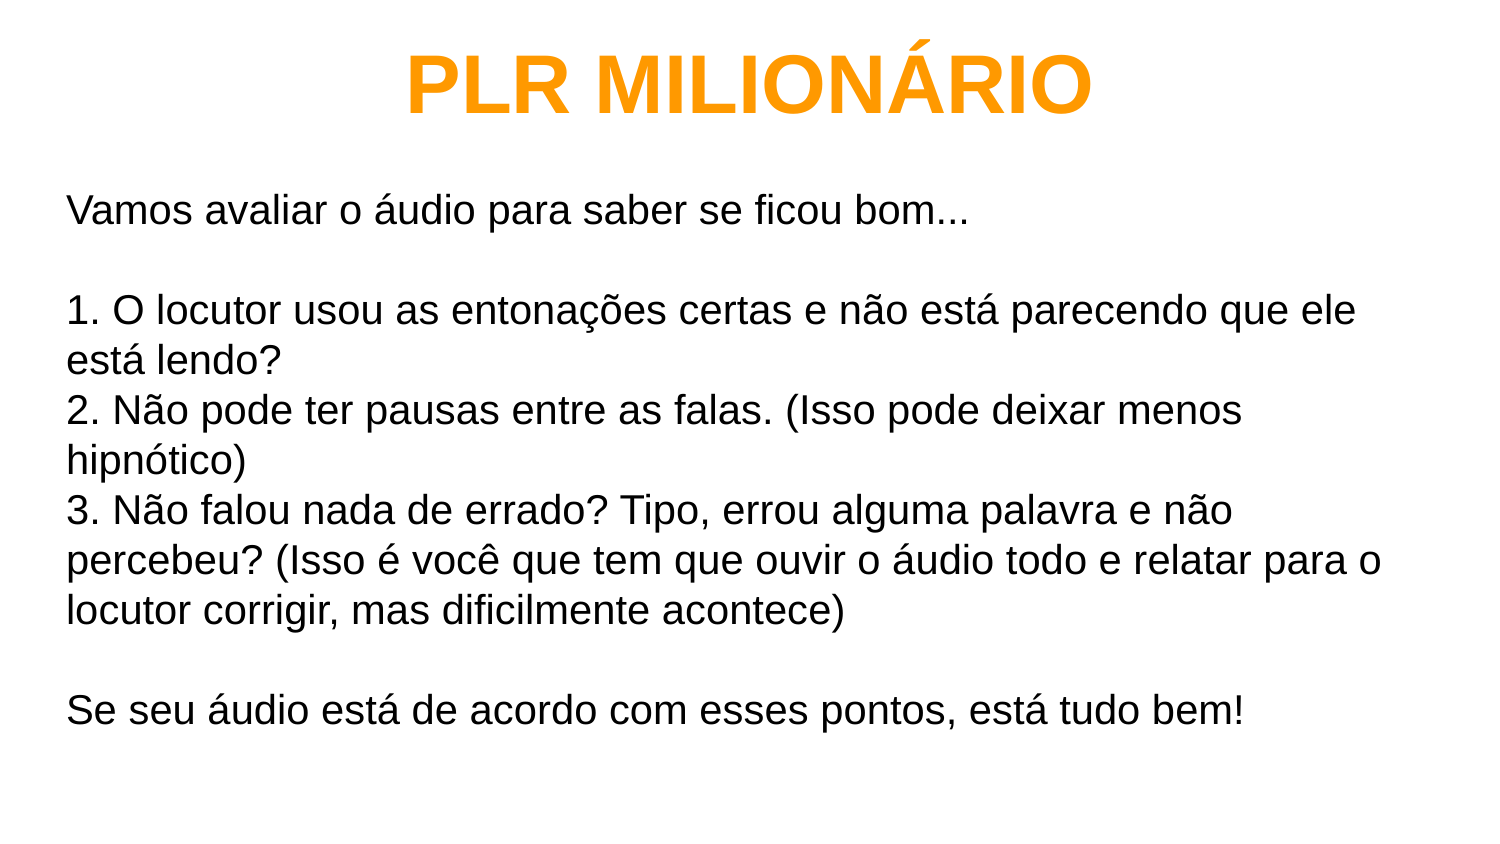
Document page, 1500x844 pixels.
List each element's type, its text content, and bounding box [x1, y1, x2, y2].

text_box PLR MILIONÁRIO [51, 0, 1449, 146]
text_box Vamos avaliar o áudio para saber se ficou bom... 1. O locutor usou as entonações certas e não está parecendo que ele está lendo? 2. Não pode ter pausas entre as falas. (Isso pode deixar menos hipnótico) 3. Não falou nada de errado? Tipo, errou alguma palavra e não percebeu? (Isso é você que tem que ouvir o áudio todo e relatar para o locutor corrigir, mas dificilmente acontece) Se seu áudio está de acordo com esses pontos, está tudo bem! [51, 167, 1449, 748]
